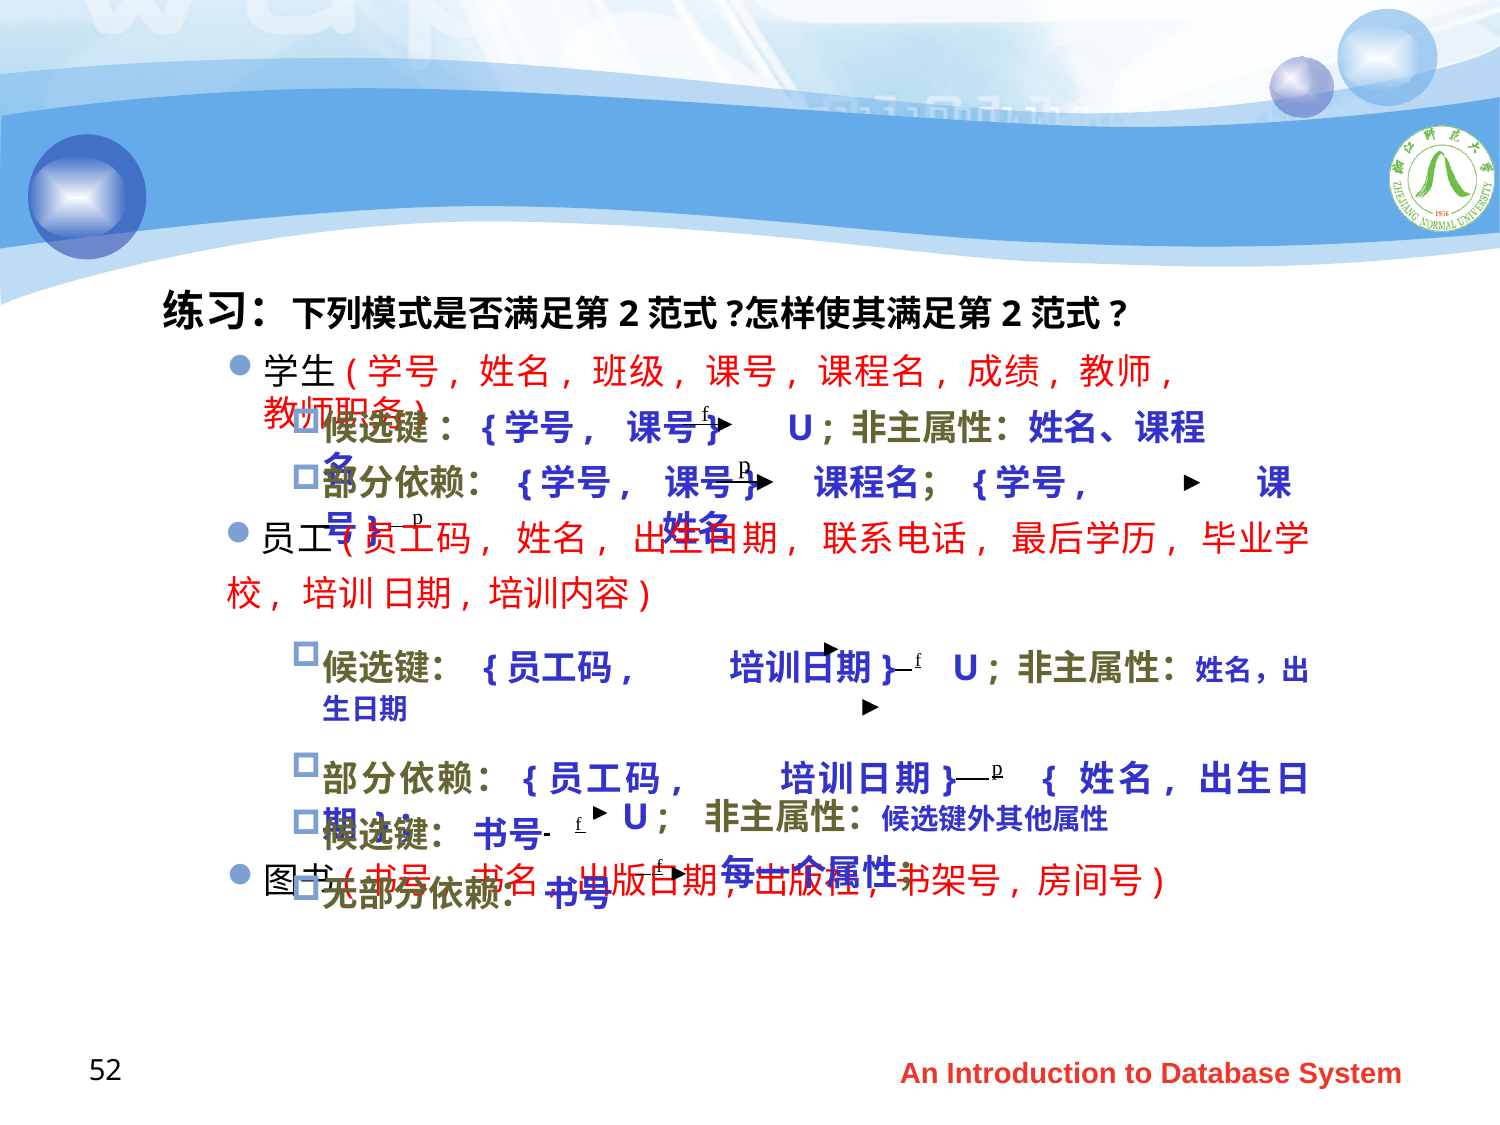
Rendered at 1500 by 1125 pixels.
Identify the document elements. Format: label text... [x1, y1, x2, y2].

text_box [756, 473, 774, 491]
text_box 候选键 ：{学号, 课号} U ; 非主属性：姓名、课程名 [289, 402, 1206, 458]
text_box 员工(员工码, 姓名, 出生日期, 联系电话, 最后学历, 毕业学校, 培训 日期, 培训内容) 候选键： {员工码, 培训日期} f U ; 非主属性：姓名，出生日期 部分依赖：{员工码, 培训日期} p { 姓名, 出生日期 }； 图书(书号, 书名, 出版日期, 出版社, 书架号, 房间号) [225, 500, 1312, 901]
text_box f [699, 397, 711, 424]
text_box [824, 642, 839, 656]
text_box p [736, 446, 753, 479]
picture [1388, 125, 1495, 232]
text_box [1183, 474, 1201, 492]
text_box U ; 非主属性：候选键外其他属性 f 每一个属性； [621, 779, 1111, 893]
slide_number 52 [41, 1023, 138, 1099]
text_box [593, 805, 608, 820]
text_box 部分依赖： {学号, 课号} 课程名； {学号, 课号} p 姓名 [289, 458, 1292, 500]
text_box [717, 417, 733, 431]
picture [0, 0, 1500, 113]
text_box 练习：下列模式是否满足第2范式? 怎样使其满足第2范式? 学生(学号, 姓名, 班级, 课号, 课程名, 成绩, 教师, 教师职务) [160, 266, 1172, 434]
footer An Introduction to Database System [856, 1046, 1447, 1100]
text_box [671, 866, 687, 881]
text_box 候选键： 书号 f 无部分依赖： 书号 [289, 779, 621, 914]
